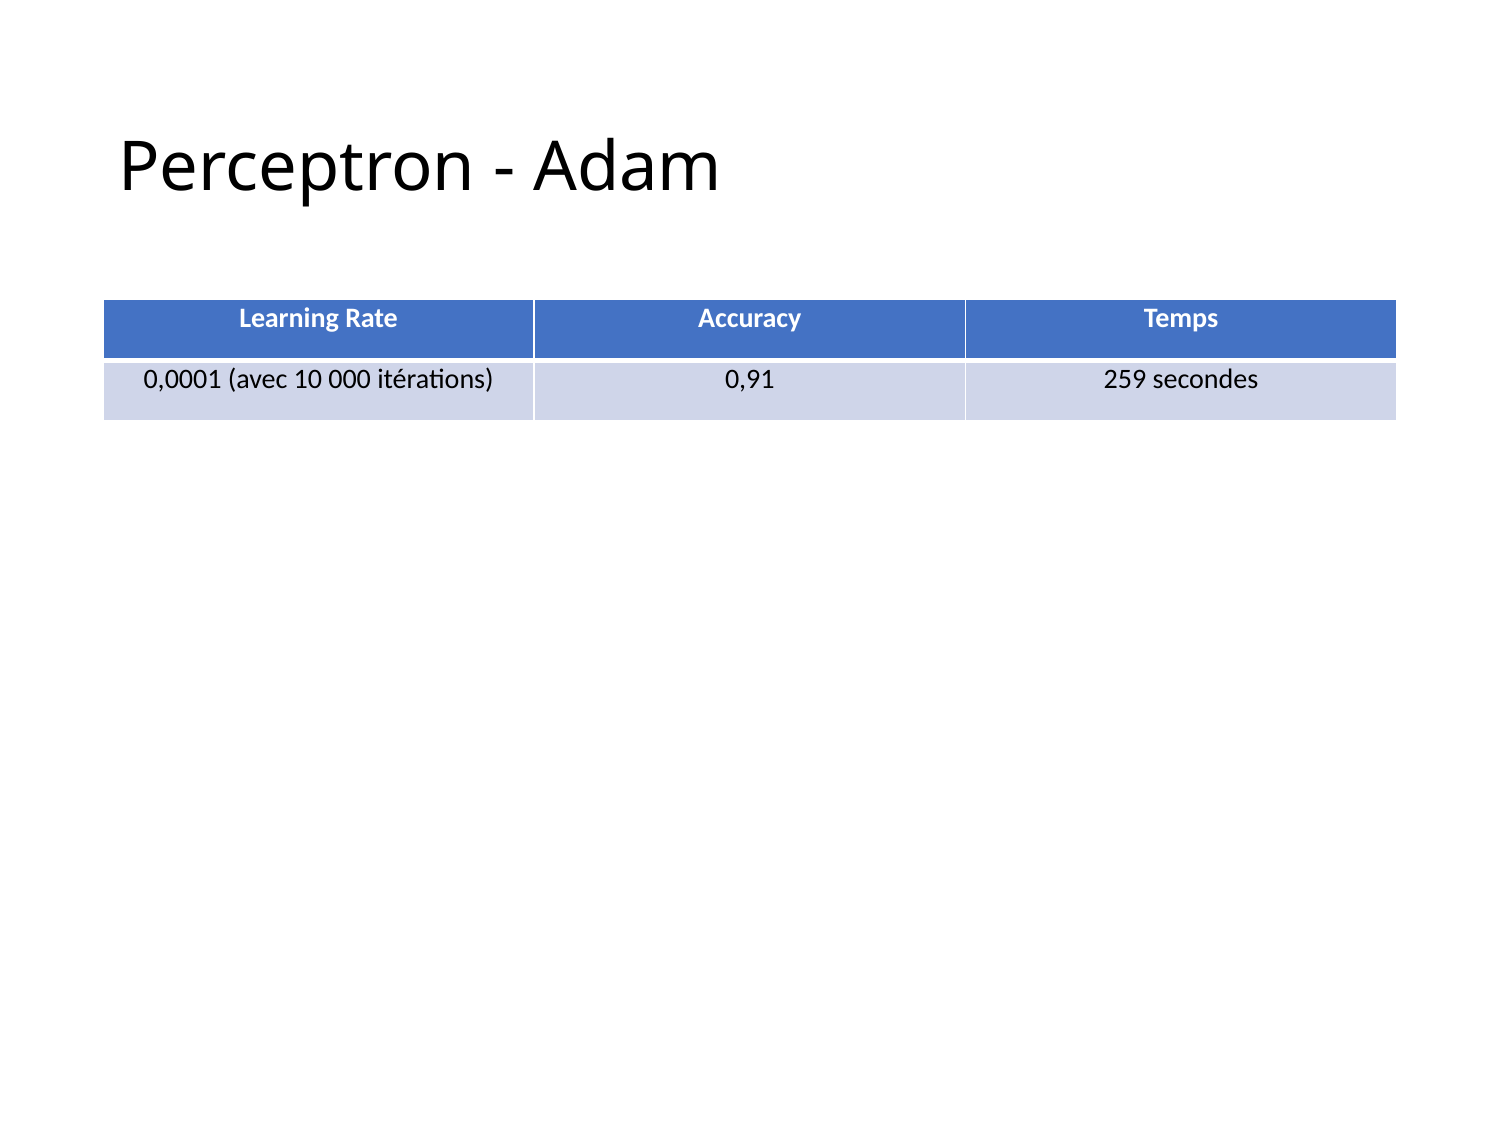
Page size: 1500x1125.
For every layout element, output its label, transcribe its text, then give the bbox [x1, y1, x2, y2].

table_cell 0,91 [535, 363, 965, 420]
title Perceptron - Adam [103, 59, 1397, 278]
table_header Learning Rate [104, 300, 533, 358]
table_header Accuracy [535, 300, 965, 358]
table_cell 259 secondes [966, 363, 1396, 420]
table_header Temps [966, 300, 1396, 358]
table_cell 0,0001 (avec 10 000 itérations) [104, 363, 533, 420]
